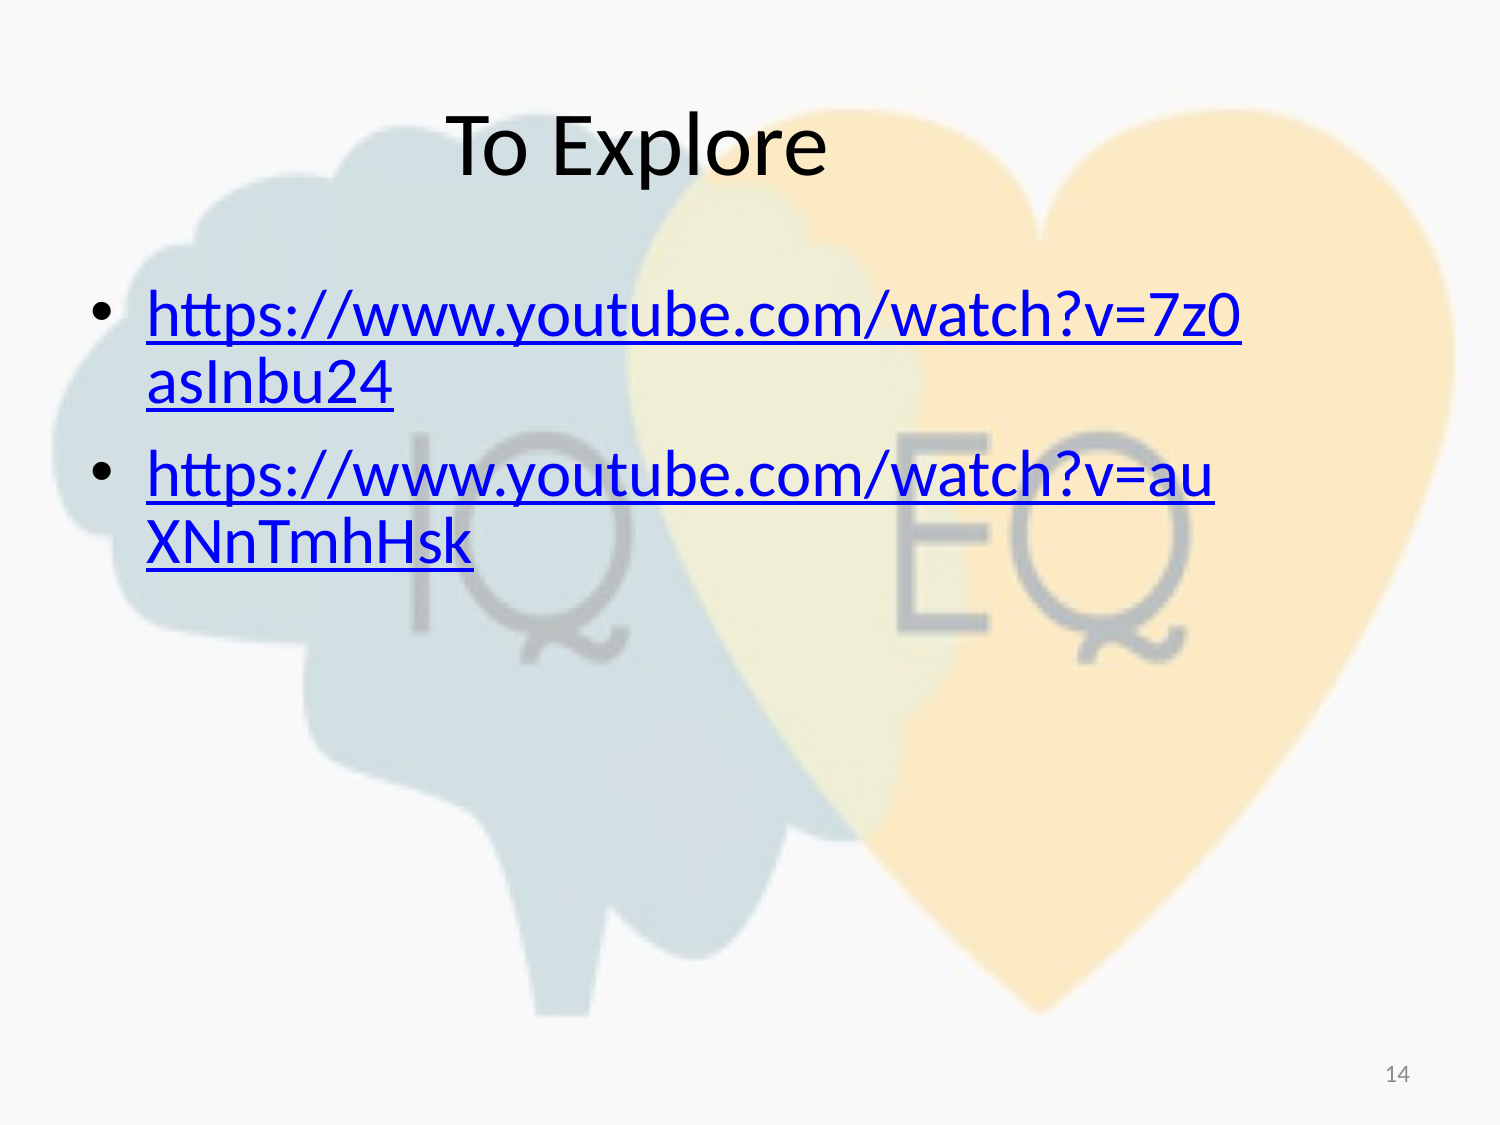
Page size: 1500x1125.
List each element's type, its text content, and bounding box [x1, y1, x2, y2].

slide_number 14 [1074, 1042, 1425, 1103]
list https://www.youtube.com/watch?v=7z0asInbu24 https://www.youtube.com/watch?v=auXNnTmhHsk [75, 262, 1263, 1005]
title To Explore [75, 45, 1200, 233]
